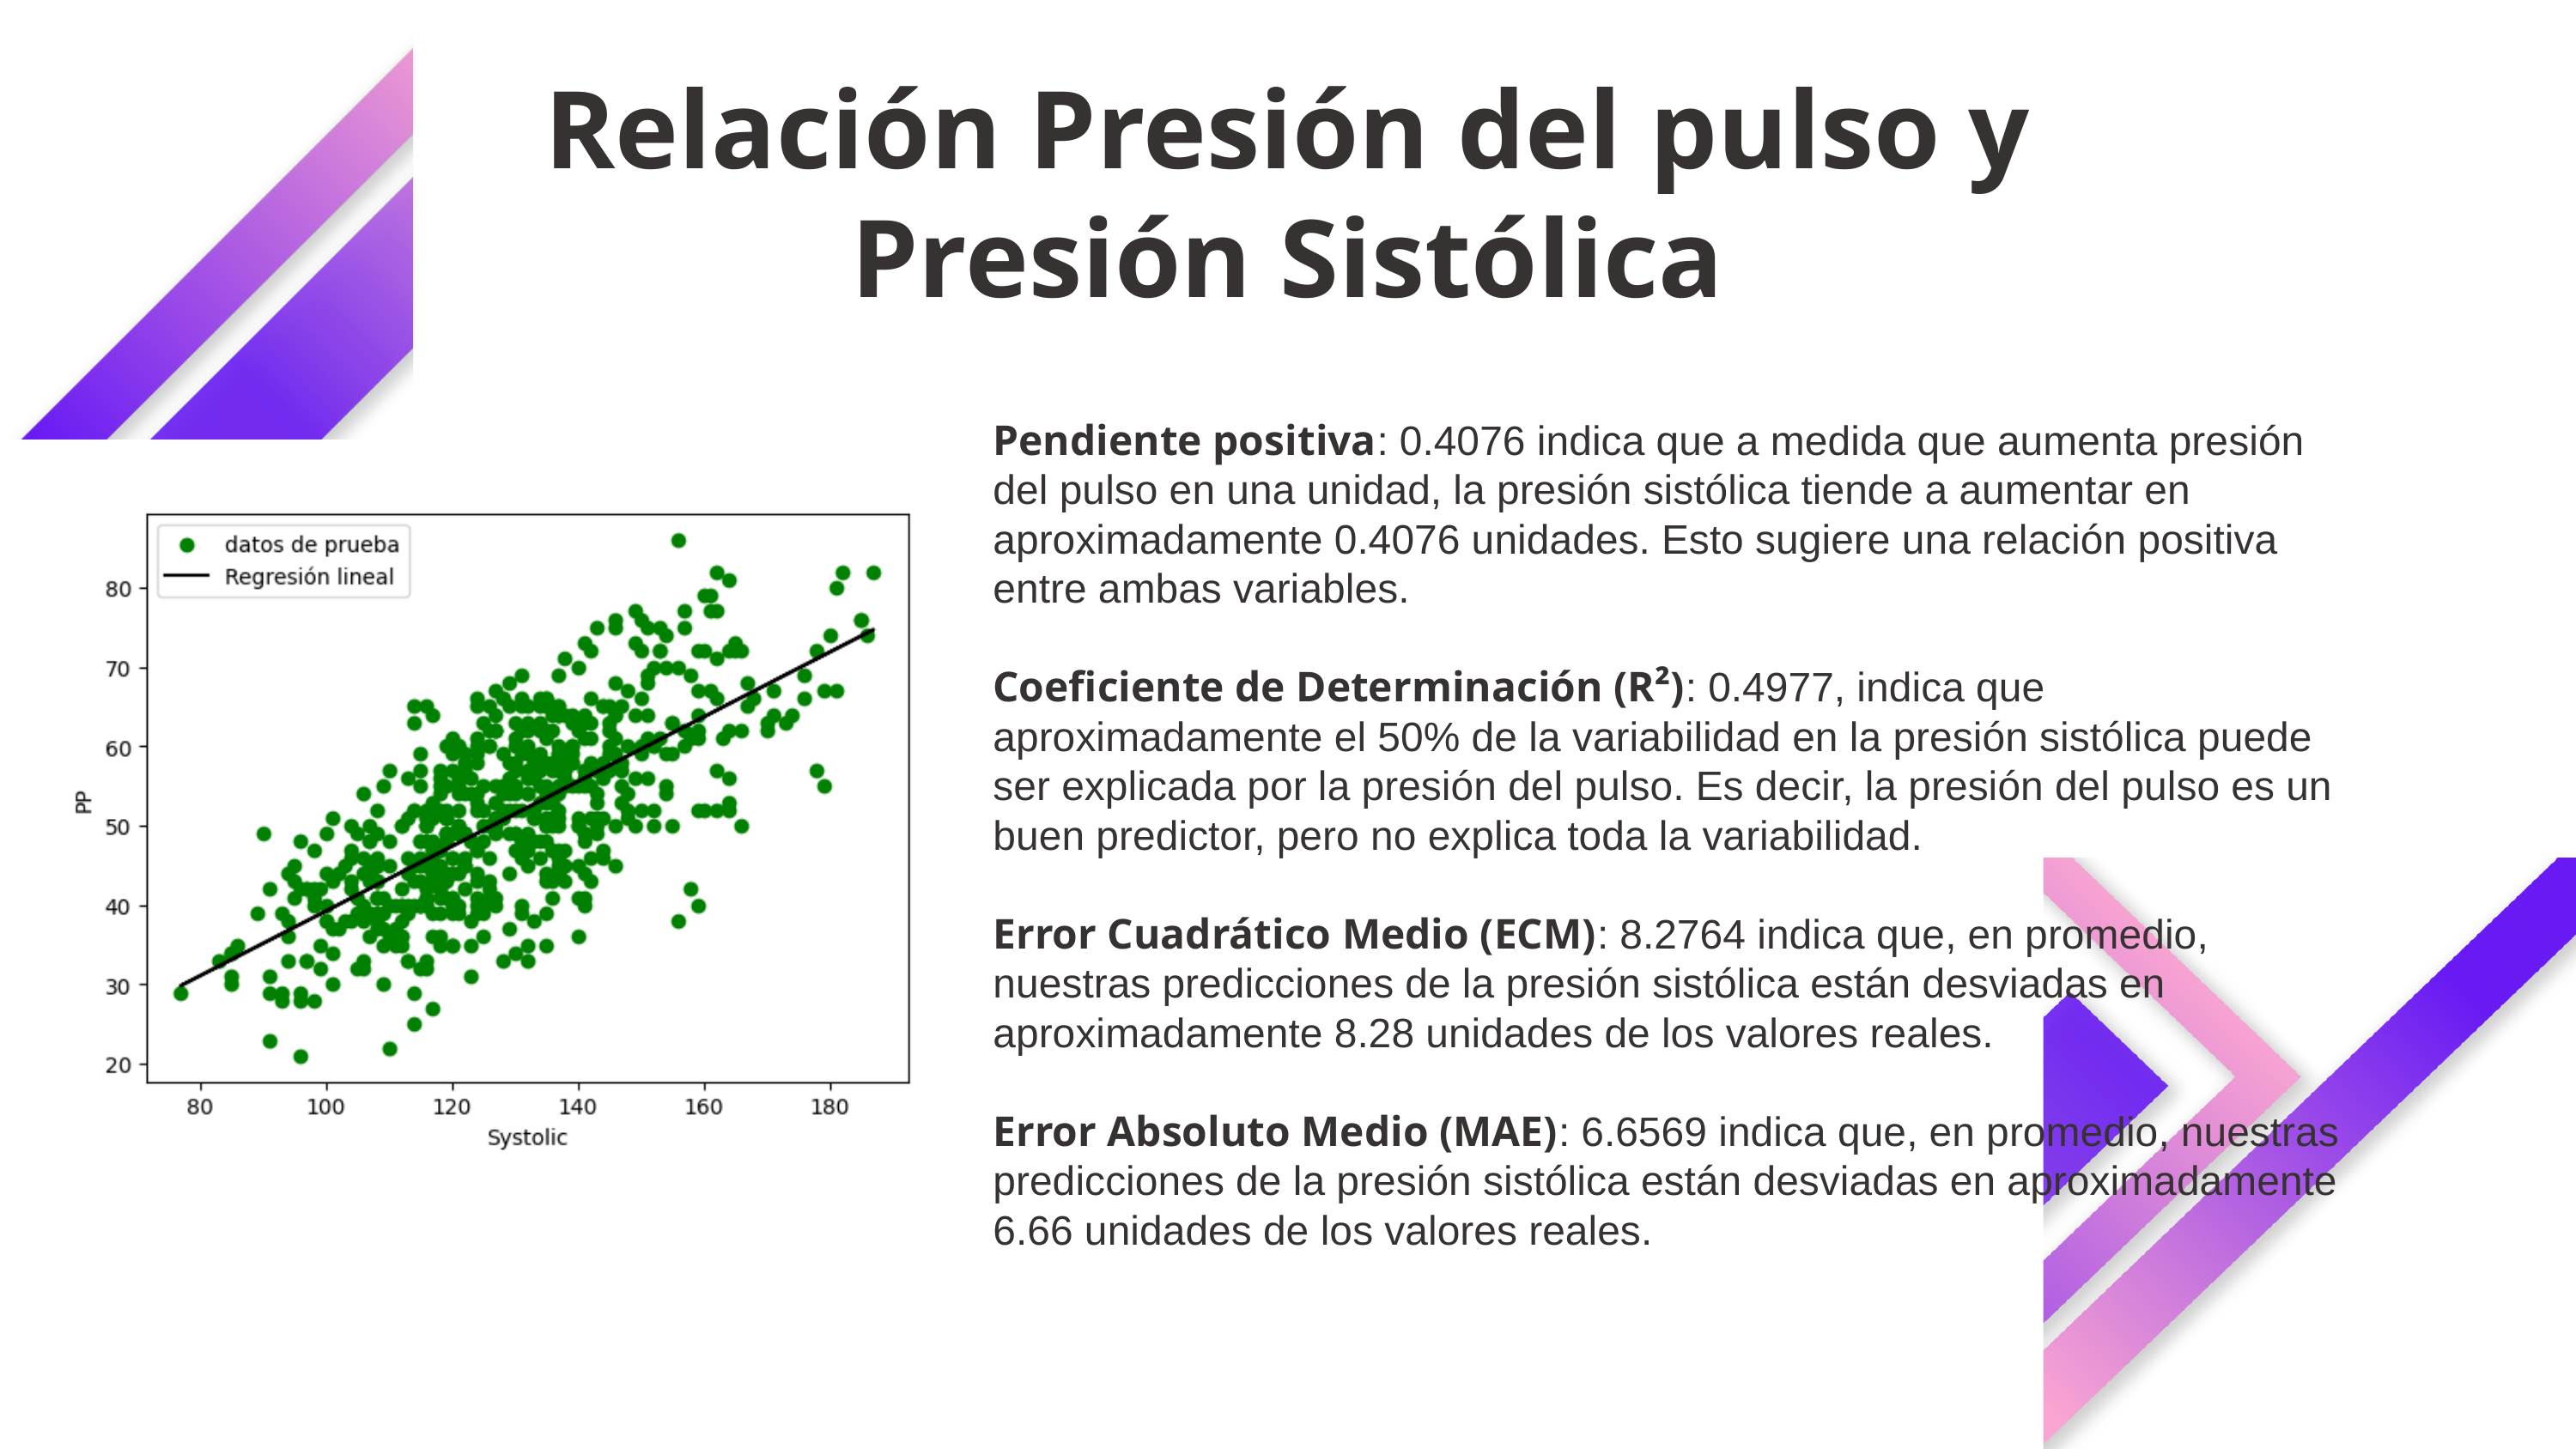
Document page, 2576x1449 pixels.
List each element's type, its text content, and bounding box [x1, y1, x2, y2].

text_box [58, 499, 947, 1155]
text_box Pendiente positiva: 0.4076 indica que a medida que aumenta presión del pulso en una unidad, la presión sistólica tiende a aumentar en aproximadamente 0.4076 unidades. Esto sugiere una relación positiva entre ambas variables. Coeficiente de Determinación (R²): 0.4977, indica que aproximadamente el 50% de la variabilidad en la presión sistólica puede ser explicada por la presión del pulso. Es decir, la presión del pulso es un buen predictor, pero no explica toda la variabilidad. Error Cuadrático Medio (ECM): 8.2764 indica que, en promedio, nuestras predicciones de la presión sistólica están desviadas en aproximadamente 8.28 unidades de los valores reales. Error Absoluto Medio (MAE): 6.6569 indica que, en promedio, nuestras predicciones de la presión sistólica están desviadas en aproximadamente 6.66 unidades de los valores reales. [993, 414, 2361, 1253]
text_box [0, 0, 414, 440]
text_box [2043, 858, 2576, 1449]
text_box Relación Presión del pulso y Presión Sistólica [339, 61, 2236, 319]
